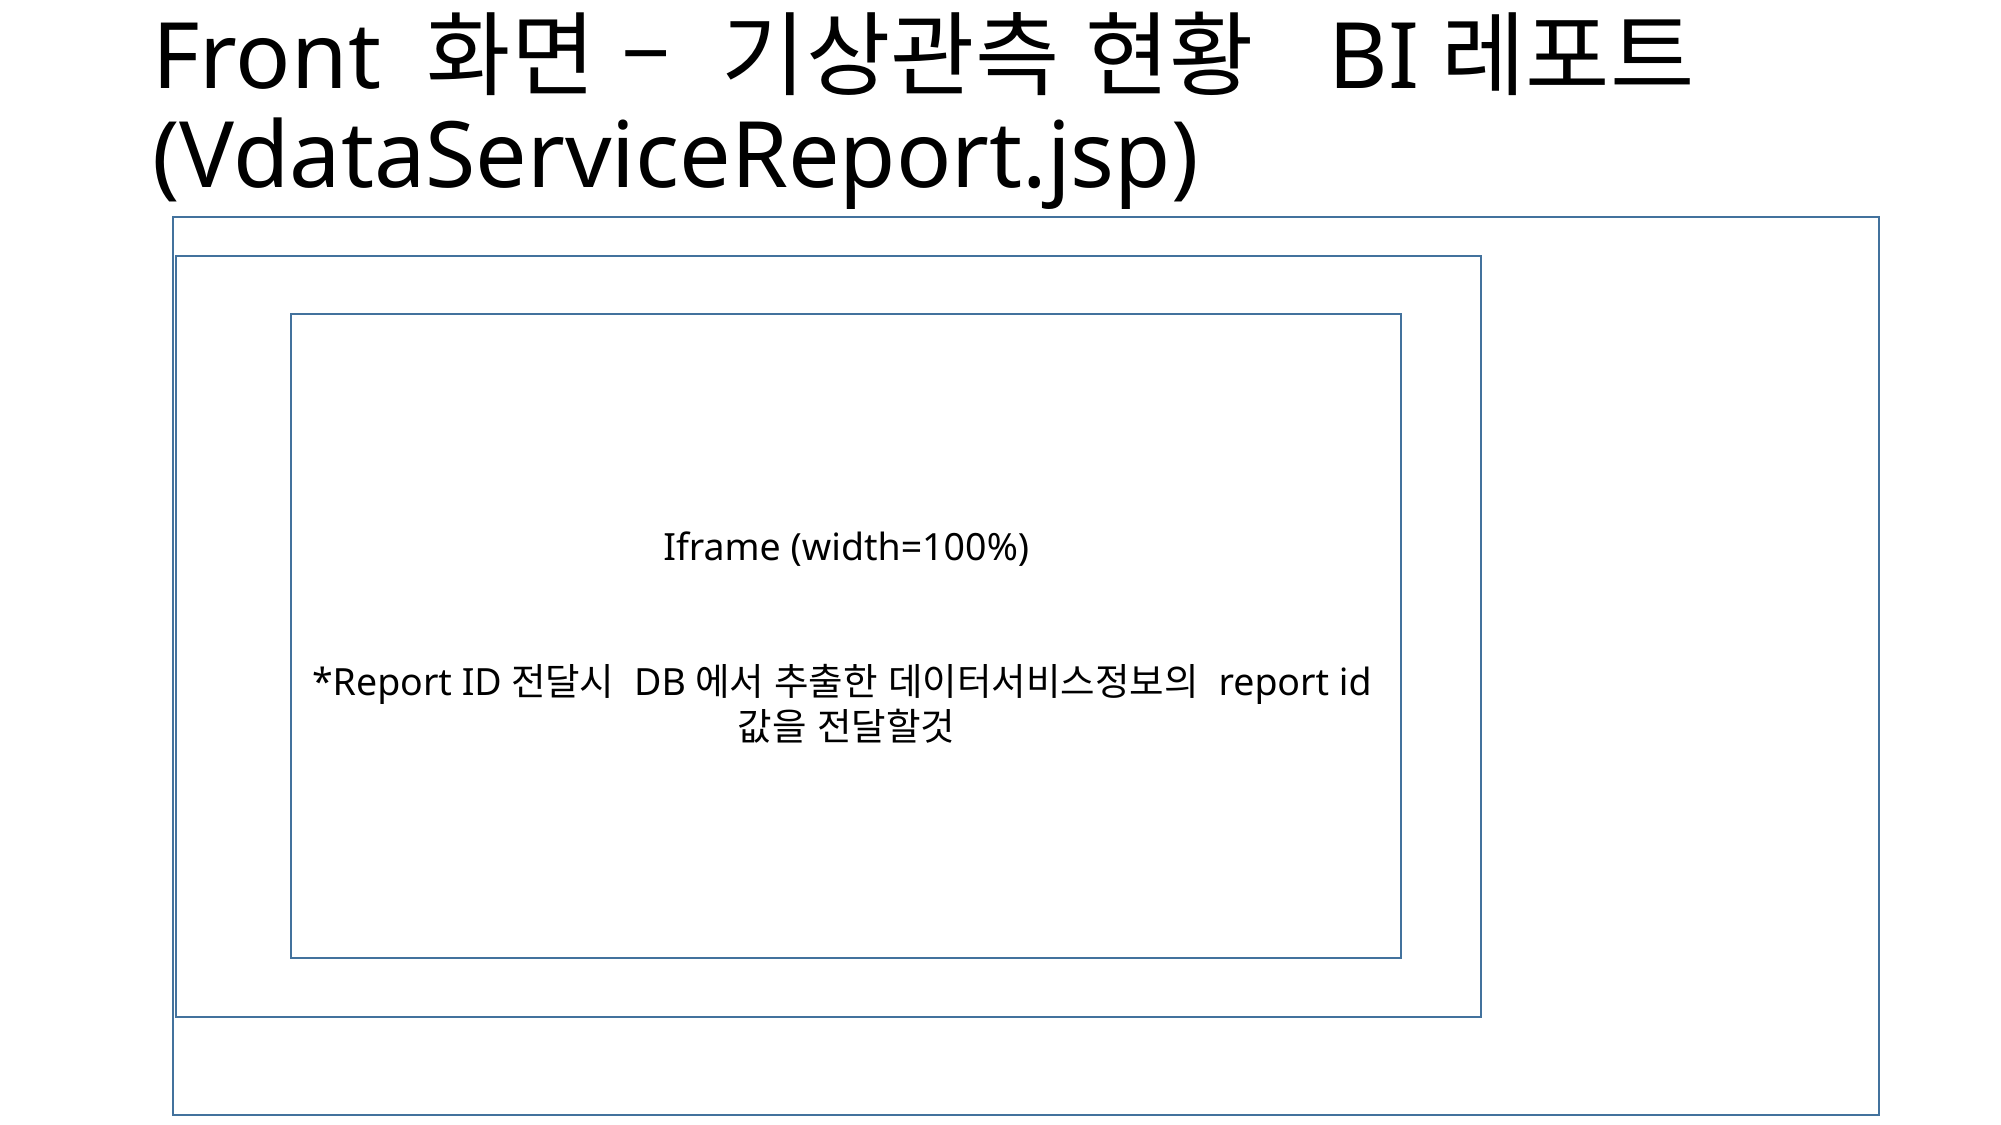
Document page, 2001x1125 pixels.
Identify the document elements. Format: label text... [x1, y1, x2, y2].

text_box Front 화면 – 기상관측 현황 BI레포트 (VdataServiceReport.jsp) [137, 0, 1863, 218]
text_box [172, 216, 1880, 1116]
text_box [175, 255, 1482, 1018]
text_box Iframe (width=100%) *Report ID전달시 DB에서 추출한 데이터서비스정보의 report id값을 전달할것 [290, 313, 1402, 959]
